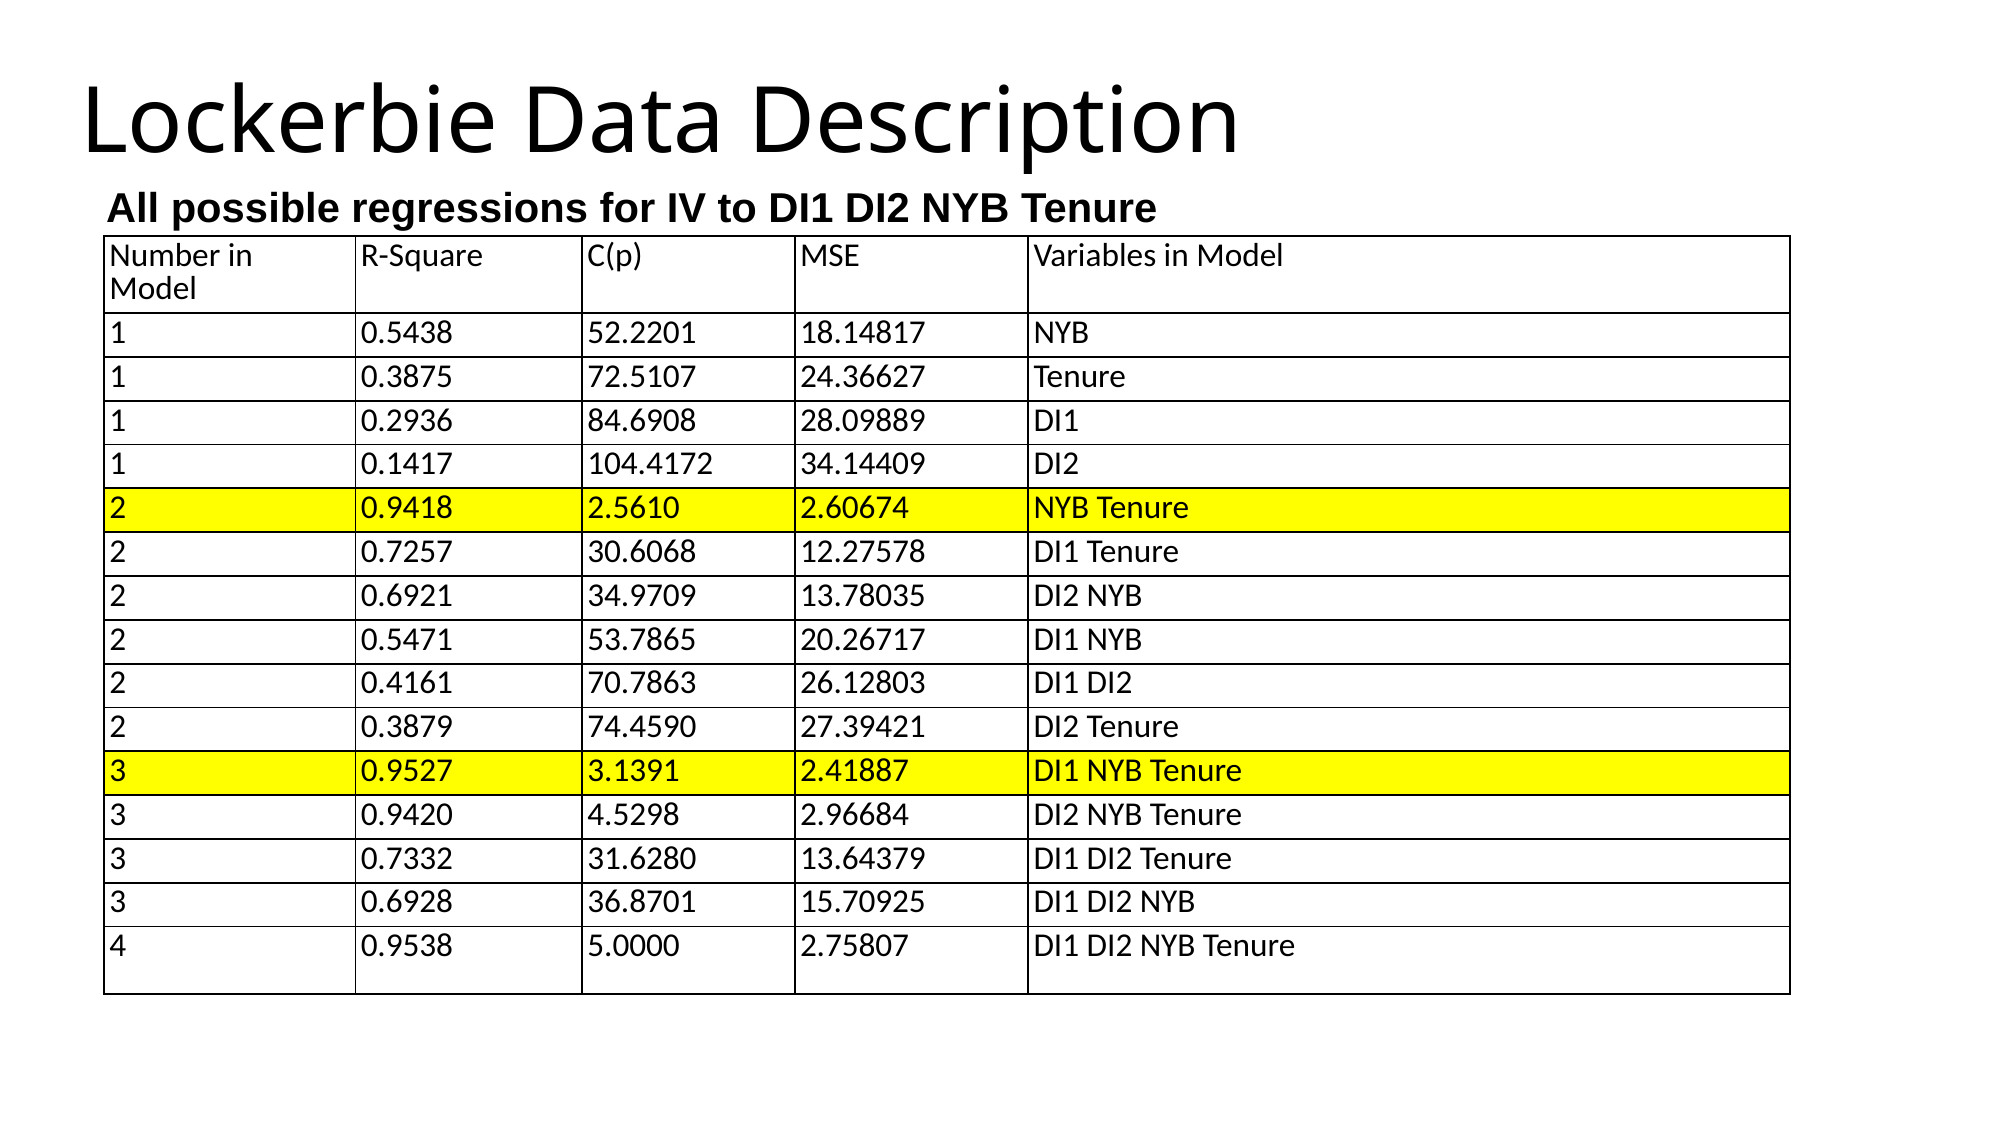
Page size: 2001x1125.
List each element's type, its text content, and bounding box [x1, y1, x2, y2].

table_cell 15.70925 [796, 884, 1027, 926]
table_cell NYB [1029, 314, 1789, 356]
table_cell 0.5438 [356, 314, 581, 356]
table_cell 2.75807 [796, 927, 1027, 993]
text_box All possible regressions for IV to DI1 DI2 NYB Tenure [91, 173, 1173, 239]
table_cell 5.0000 [583, 927, 794, 993]
table_cell 2 [105, 708, 355, 750]
table_cell 4 [105, 927, 355, 993]
table_cell DI2 NYB Tenure [1029, 796, 1789, 838]
table_cell DI1 [1029, 402, 1789, 444]
table_cell 52.2201 [583, 314, 794, 356]
table_cell 34.9709 [583, 577, 794, 619]
table_header Number in Model [105, 239, 355, 312]
table_cell DI1 DI2 NYB Tenure [1029, 927, 1789, 993]
table_cell 0.4161 [356, 665, 581, 707]
table_cell 1 [105, 402, 355, 444]
table_cell 30.6068 [583, 533, 794, 575]
title Lockerbie Data Description [64, 14, 1790, 232]
table_cell 31.6280 [583, 840, 794, 882]
table_cell 2 [105, 533, 355, 575]
table_cell 0.3875 [356, 358, 581, 400]
table_cell NYB Tenure [1029, 489, 1789, 531]
table_cell 18.14817 [796, 314, 1027, 356]
table_cell 70.7863 [583, 665, 794, 707]
table_cell 3 [105, 884, 355, 926]
table_cell 3.1391 [583, 752, 794, 794]
table_cell 0.2936 [356, 402, 581, 444]
table_header MSE [796, 239, 1027, 312]
table_cell 2 [105, 665, 355, 707]
table_cell 0.5471 [356, 621, 581, 663]
table_cell 28.09889 [796, 402, 1027, 444]
table_cell 0.1417 [356, 445, 581, 487]
table_cell 2 [105, 621, 355, 663]
table_cell 13.78035 [796, 577, 1027, 619]
table_cell 2.5610 [583, 489, 794, 531]
table_cell 2.41887 [796, 752, 1027, 794]
table_cell 104.4172 [583, 445, 794, 487]
table_cell DI2 NYB [1029, 577, 1789, 619]
table_cell 27.39421 [796, 708, 1027, 750]
table_cell 2.96684 [796, 796, 1027, 838]
table_cell DI2 [1029, 445, 1789, 487]
table_cell 0.7257 [356, 533, 581, 575]
table_header C(p) [583, 239, 794, 312]
table_cell 36.8701 [583, 884, 794, 926]
table_cell 0.9418 [356, 489, 581, 531]
table_cell 34.14409 [796, 445, 1027, 487]
table_cell 26.12803 [796, 665, 1027, 707]
table_cell 3 [105, 840, 355, 882]
table_cell 12.27578 [796, 533, 1027, 575]
table_cell 0.9420 [356, 796, 581, 838]
table_cell 0.6921 [356, 577, 581, 619]
table_cell DI1 NYB Tenure [1029, 752, 1789, 794]
table_cell 2.60674 [796, 489, 1027, 531]
table_cell 0.3879 [356, 708, 581, 750]
table_cell 1 [105, 445, 355, 487]
table_cell DI1 DI2 NYB [1029, 884, 1789, 926]
table_cell 4.5298 [583, 796, 794, 838]
table_cell DI1 Tenure [1029, 533, 1789, 575]
table_cell 3 [105, 796, 355, 838]
table_cell 1 [105, 358, 355, 400]
table_cell DI1 NYB [1029, 621, 1789, 663]
table_cell 74.4590 [583, 708, 794, 750]
table_cell 1 [105, 314, 355, 356]
table_header R-Square [356, 239, 581, 312]
table_cell 72.5107 [583, 358, 794, 400]
table_cell Tenure [1029, 358, 1789, 400]
table_cell 0.9538 [356, 927, 581, 993]
table_header Variables in Model [1029, 237, 1789, 312]
table_cell 13.64379 [796, 840, 1027, 882]
table_cell DI1 DI2 Tenure [1029, 840, 1789, 882]
table_cell 2 [105, 489, 355, 531]
table_cell 0.9527 [356, 752, 581, 794]
table_cell DI1 DI2 [1029, 665, 1789, 707]
table_cell 2 [105, 577, 355, 619]
table_cell DI2 Tenure [1029, 708, 1789, 750]
table_cell 24.36627 [796, 358, 1027, 400]
table_cell 20.26717 [796, 621, 1027, 663]
table_cell 3 [105, 752, 355, 794]
table_cell 84.6908 [583, 402, 794, 444]
table_cell 53.7865 [583, 621, 794, 663]
table_cell 0.6928 [356, 884, 581, 926]
table_cell 0.7332 [356, 840, 581, 882]
